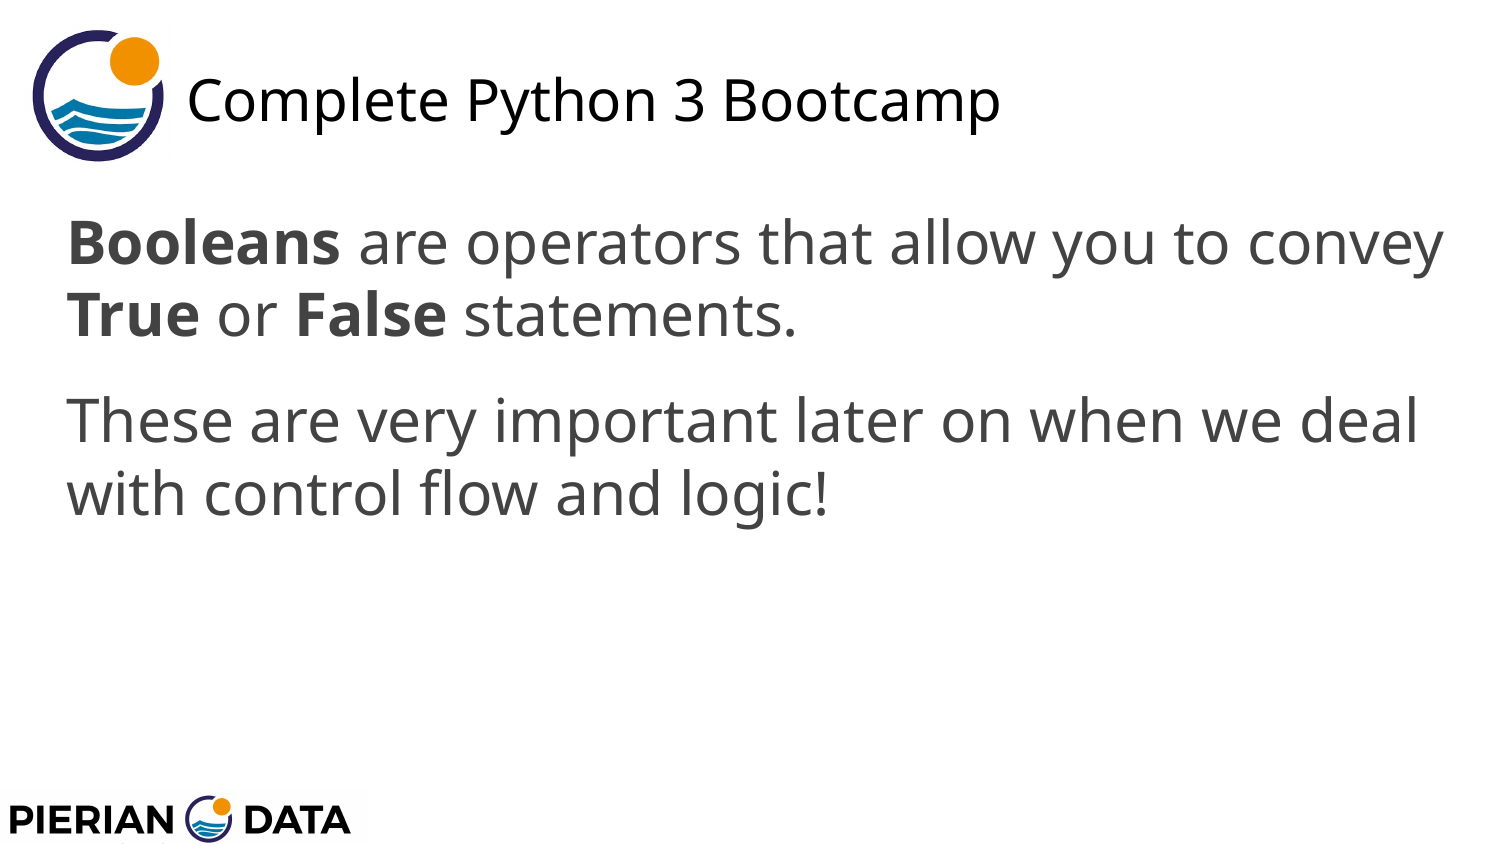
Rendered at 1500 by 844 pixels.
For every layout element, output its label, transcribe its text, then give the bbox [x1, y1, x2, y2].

picture [24, 24, 172, 167]
list Booleans are operators that allow you to convey True or False statements. These are very important later on when we deal with control flow and logic! [51, 189, 1500, 750]
title Complete Python 3 Bootcamp [176, 48, 1449, 143]
picture [0, 787, 368, 844]
